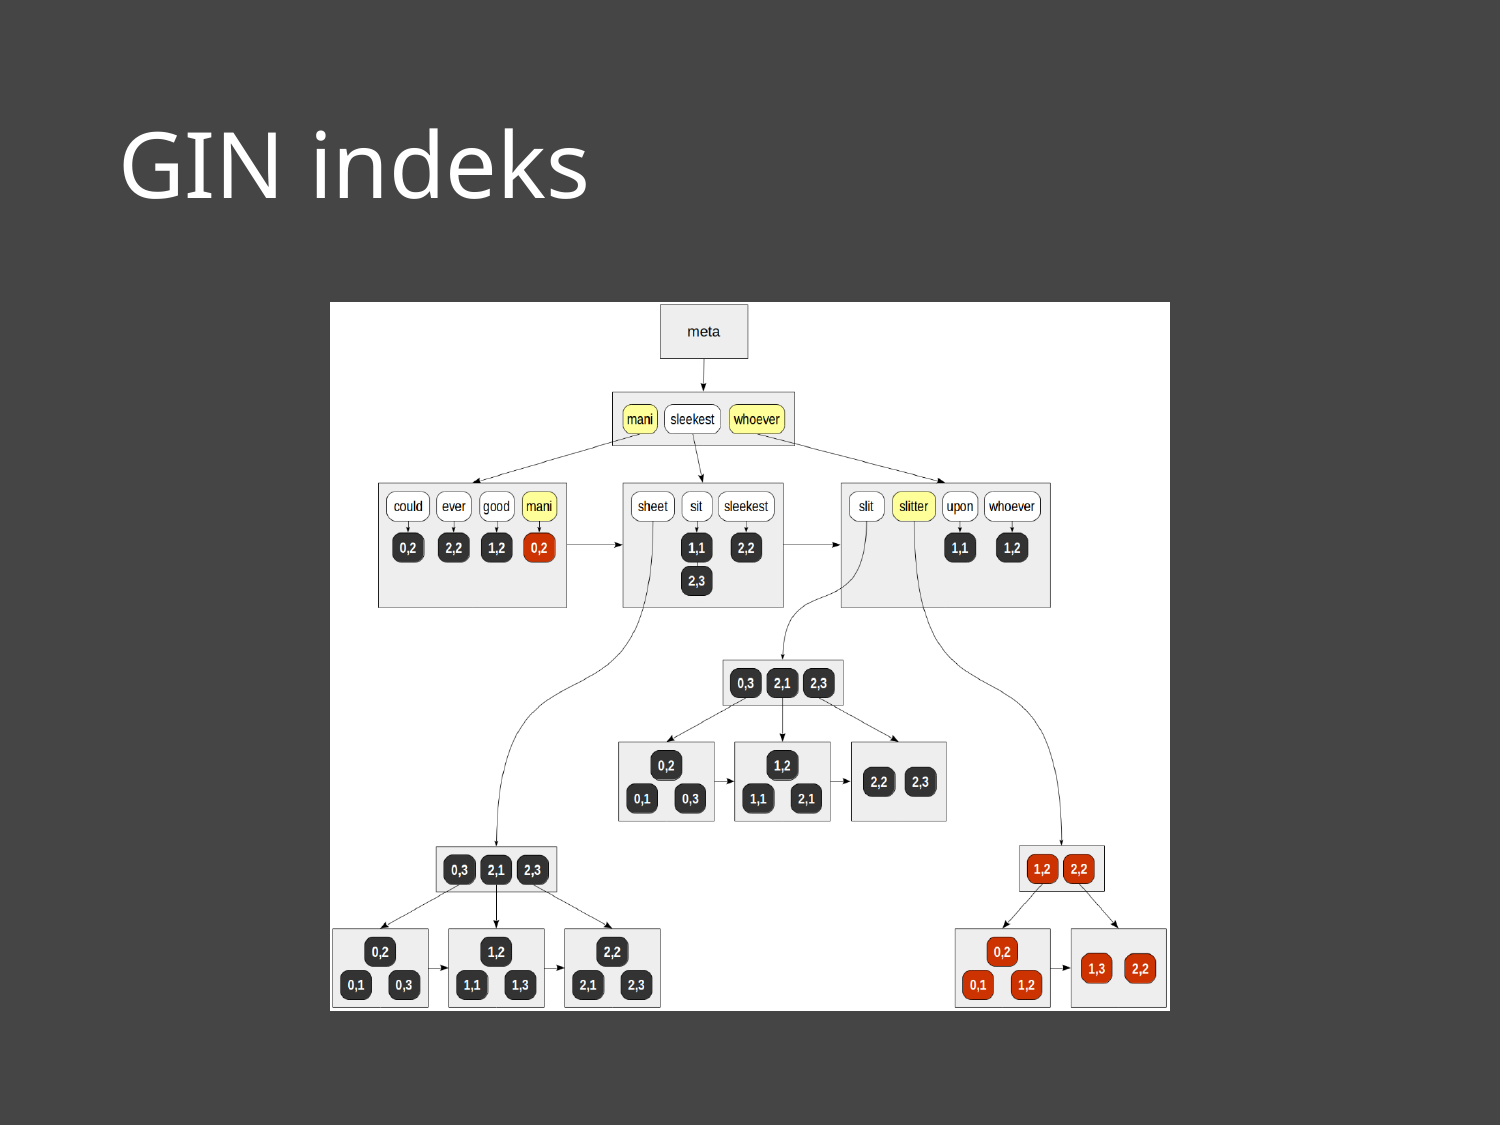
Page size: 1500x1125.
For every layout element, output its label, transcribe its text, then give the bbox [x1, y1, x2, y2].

title GIN indeks [103, 59, 1397, 278]
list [330, 302, 1170, 1011]
